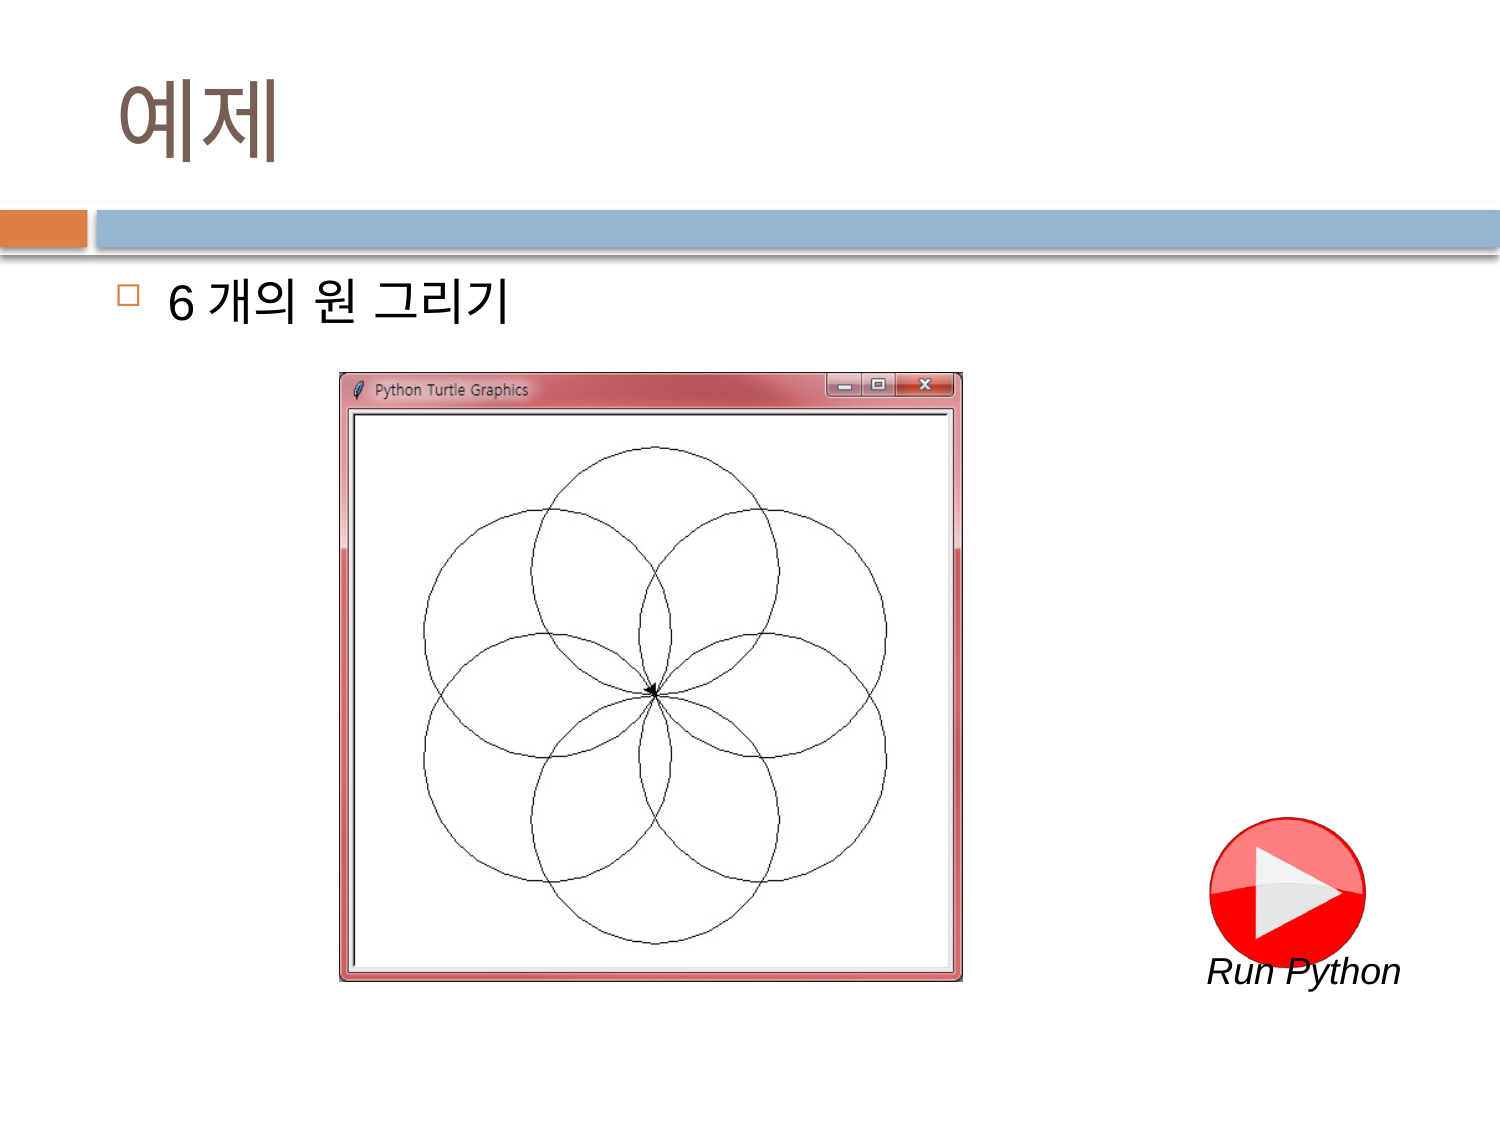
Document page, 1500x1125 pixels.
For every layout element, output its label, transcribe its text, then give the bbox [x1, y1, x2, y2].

title 예제 [100, 37, 1438, 200]
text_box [1190, 810, 1419, 1001]
list 6개의 원 그리기 [100, 262, 1438, 1000]
picture [339, 371, 963, 982]
